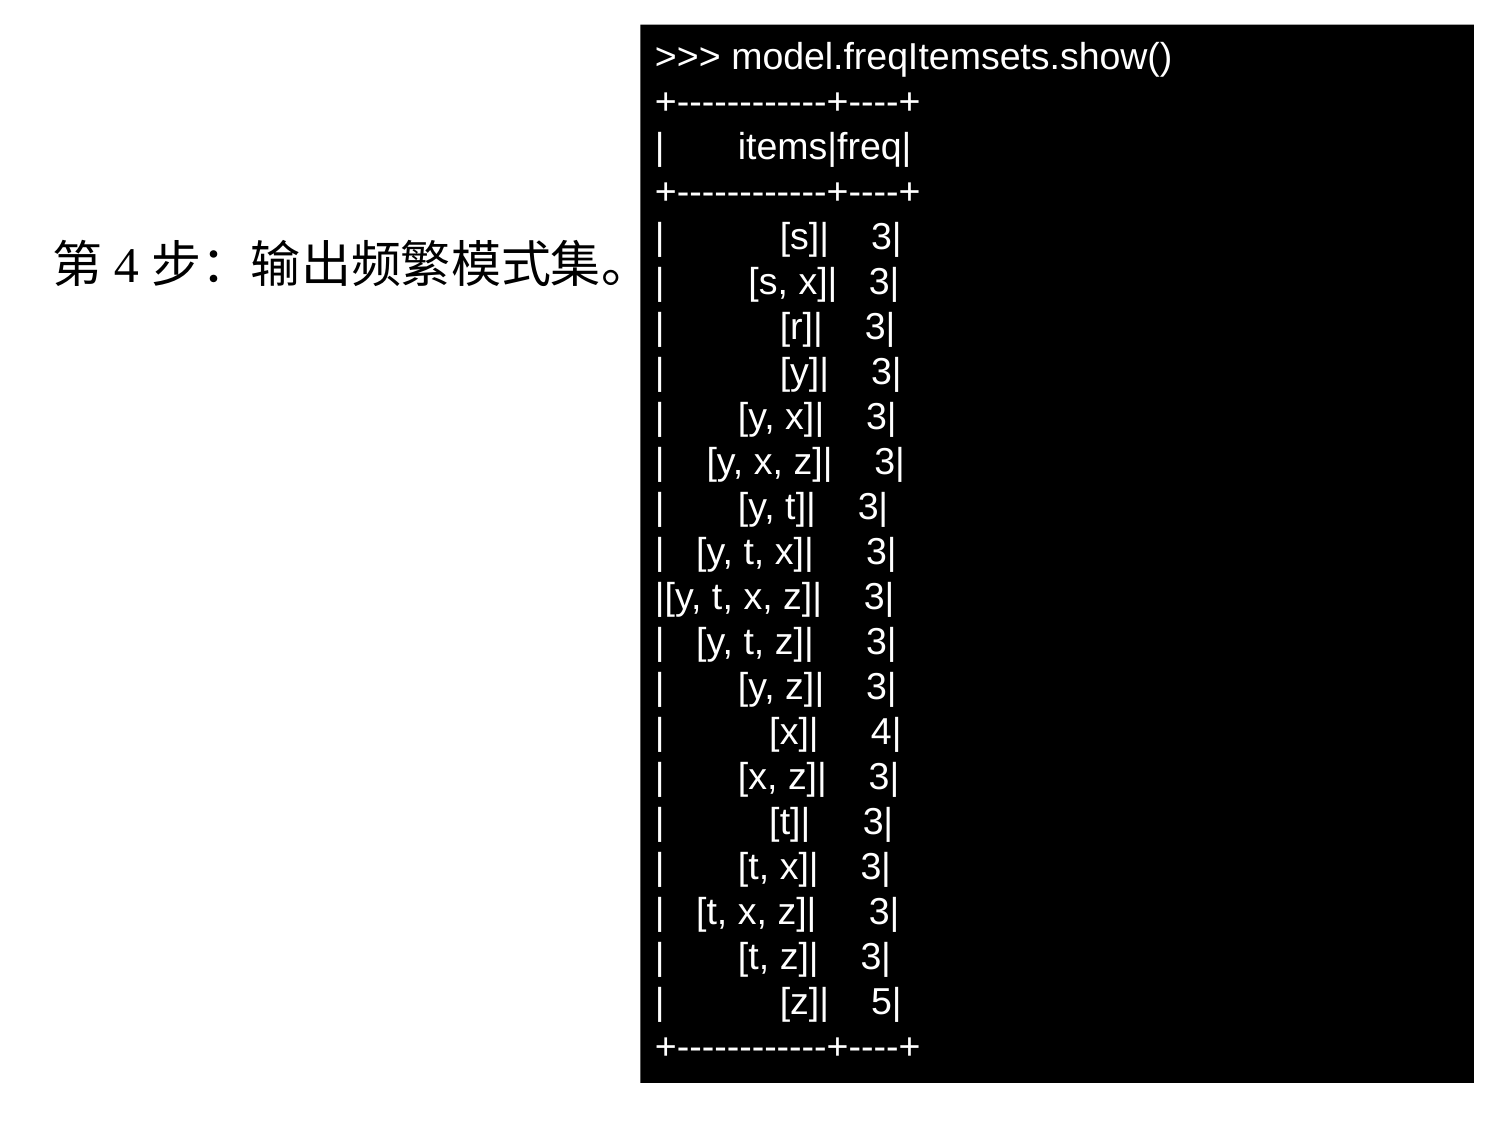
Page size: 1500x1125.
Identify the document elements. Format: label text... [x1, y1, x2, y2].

title 9.9.2 FP-Growth 算法 [187, 12, 1500, 163]
text_box 第4步：输出频繁模式集。 [37, 224, 619, 699]
text_box >>> model.freqItemsets.show() +------------+----+ | items|freq| +------------+----+ | [s]| 3| | [s, x]| 3| | [r]| 3| | [y]| 3| | [y, x]| 3| | [y, x, z]| 3| | [y, t]| 3| | [y, t, x]| 3| |[y, t, x, z]| 3| | [y, t, z]| 3| | [y, z]| 3| | [x]| 4| | [x, z]| 3| | [t]| 3| | [t, x]| 3| | [t, x, z]| 3| | [t, z]| 3| | [z]| 5| +------------+----+ [640, 24, 1474, 1083]
